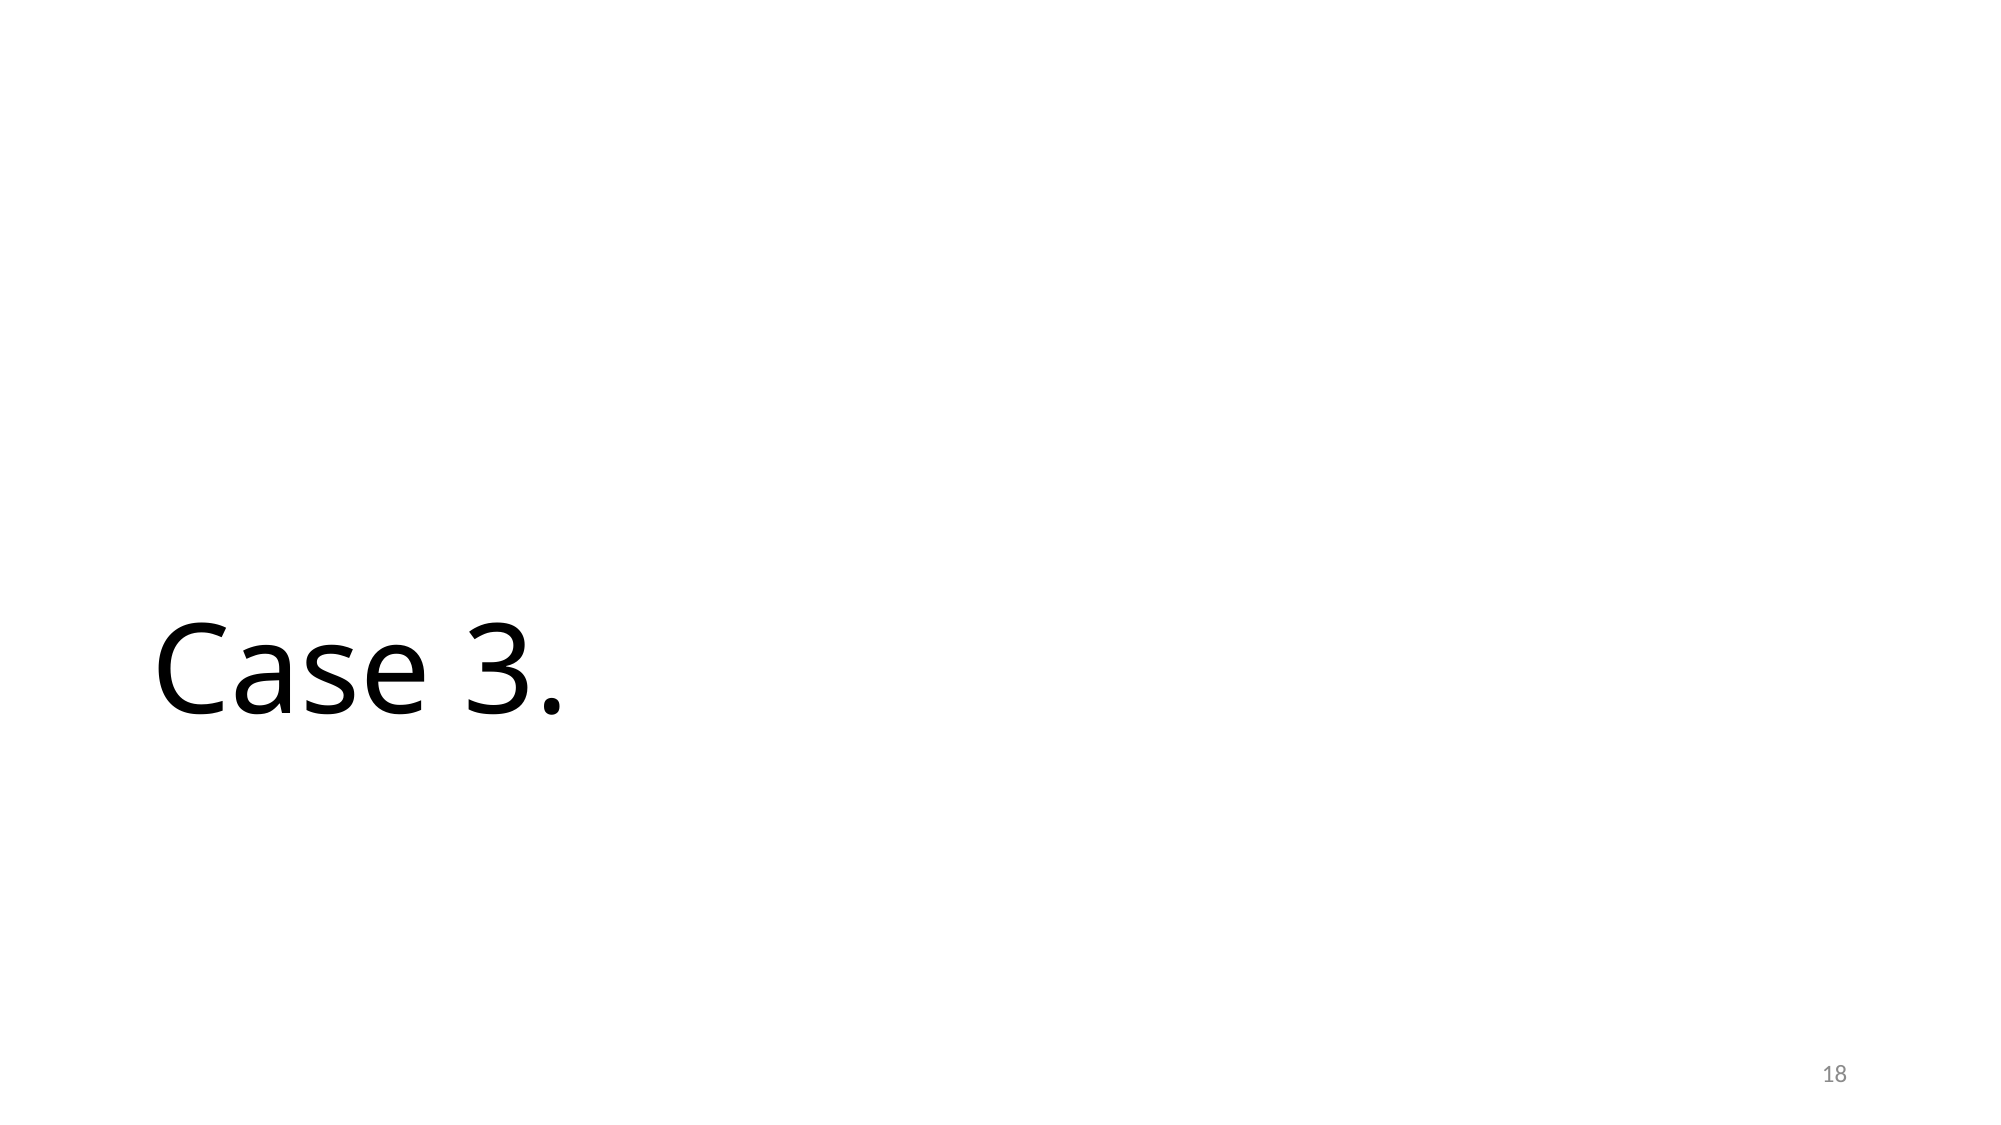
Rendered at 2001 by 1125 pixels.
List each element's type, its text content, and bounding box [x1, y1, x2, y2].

slide_number 18 [1412, 1042, 1863, 1103]
title Case 3. [136, 280, 1862, 749]
